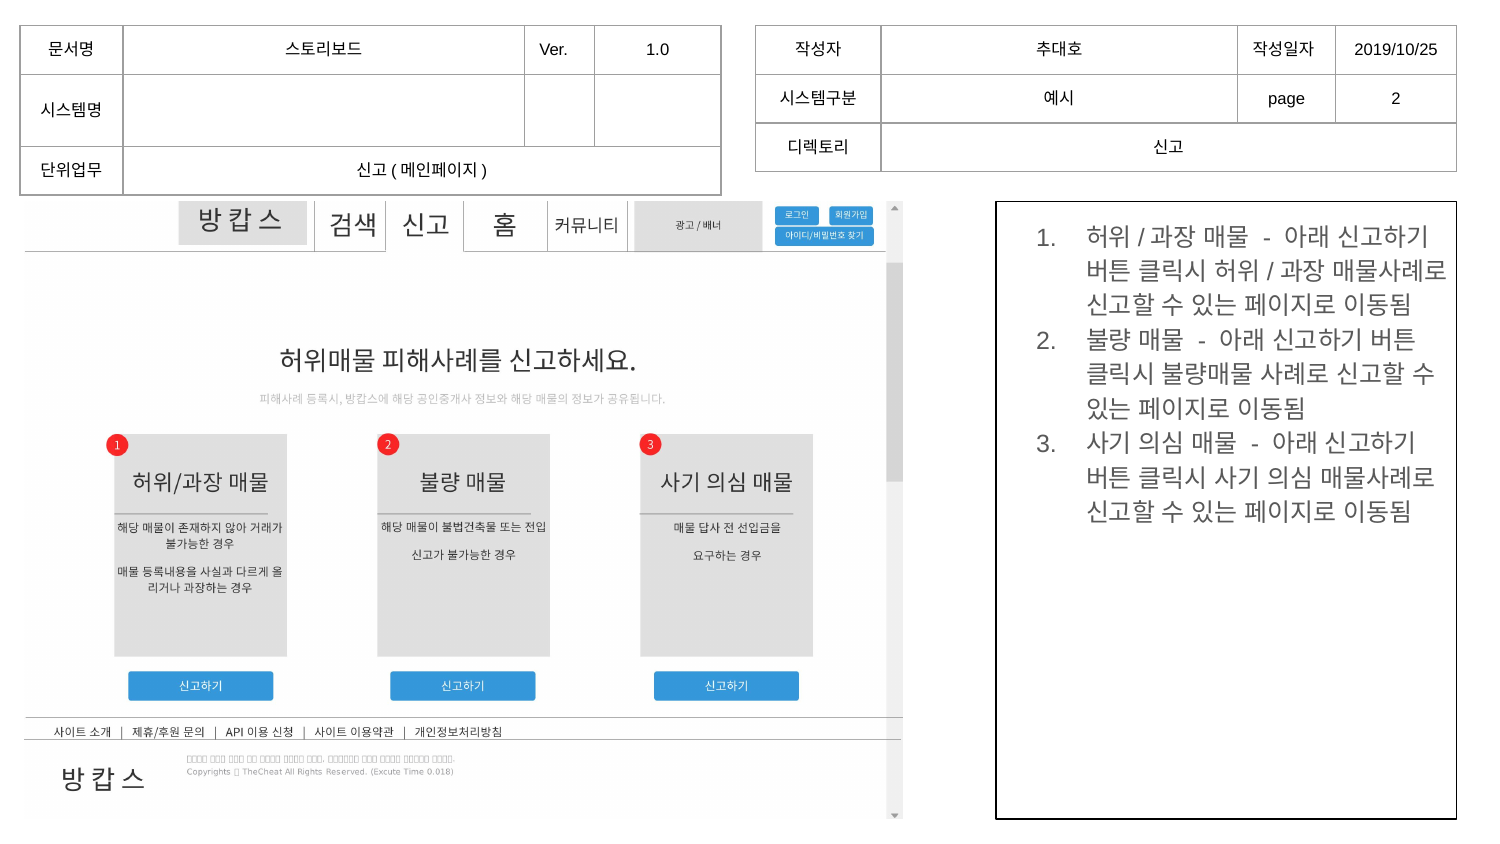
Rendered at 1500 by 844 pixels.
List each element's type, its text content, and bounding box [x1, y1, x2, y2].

table_cell [525, 75, 594, 146]
table_cell 2 [1336, 75, 1456, 122]
table_cell 단위업무 [21, 147, 122, 194]
table_cell [124, 75, 524, 146]
table_header 추대호 [882, 26, 1237, 74]
list 허위/과장 매물 - 아래 신고하기 버튼 클릭시 허위/과장 매물사례로 신고할 수 있는 페이지로 이동됨 불량 매물 - 아래 신고하기 버튼 클릭시 불량매물 사례로 신고할 수 있는 페이지로 이동됨 사기 의심 매물 - 아래 신고하기 버튼 클릭시 사기 의심 매물사례로 신고할 수 있는 페이지로 이동됨 [995, 201, 1457, 819]
table_cell [595, 75, 720, 146]
table_cell 시스템명 [21, 75, 122, 146]
table_header 스토리보드 [124, 26, 524, 74]
table_header Ver. [525, 26, 594, 74]
table_header 작성자 [756, 26, 880, 74]
table_cell 신고 [882, 124, 1456, 171]
table_header 2019/10/25 [1336, 26, 1456, 74]
table_cell 디렉토리 [756, 124, 880, 171]
picture [24, 201, 903, 819]
table_cell 예시 [882, 75, 1237, 122]
table_cell page [1238, 75, 1335, 122]
table_cell 신고(메인페이지) [124, 147, 720, 194]
table_header 작성일자 [1238, 26, 1335, 74]
table_header 문서명 [21, 26, 122, 74]
table_cell 시스템구분 [756, 75, 880, 122]
table_header 1.0 [595, 26, 720, 74]
